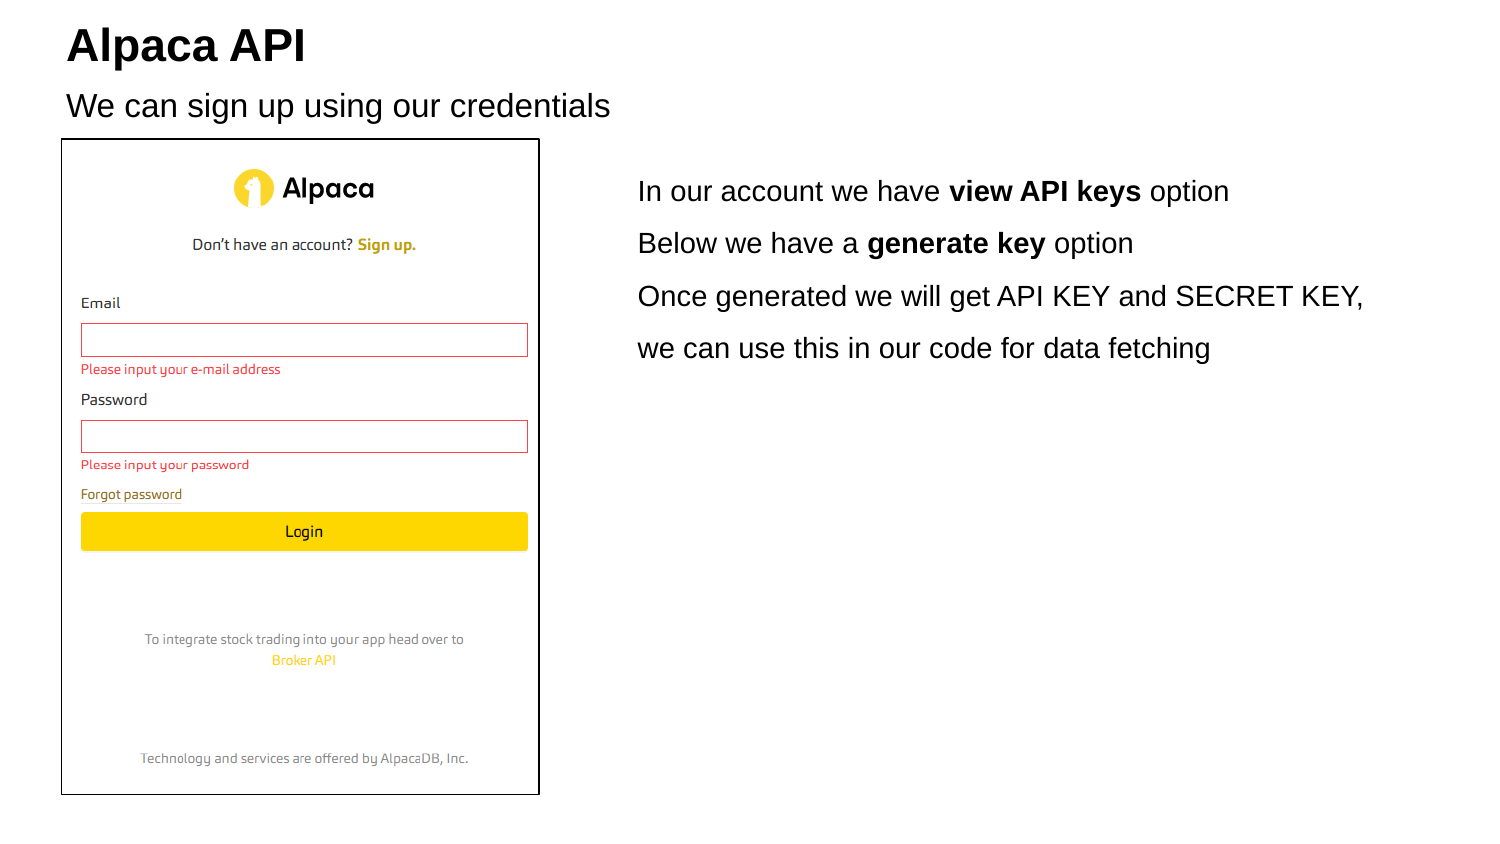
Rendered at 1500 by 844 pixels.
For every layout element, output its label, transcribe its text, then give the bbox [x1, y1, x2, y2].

picture [62, 139, 539, 795]
text_box In our account we have view API keys option Below we have a generate key option Once generated we will get API KEY and SECRET KEY, we can use this in our code for data fetching [622, 139, 1406, 380]
text_box We can sign up using our credentials [51, 68, 949, 139]
title Alpaca API [51, 0, 1449, 94]
